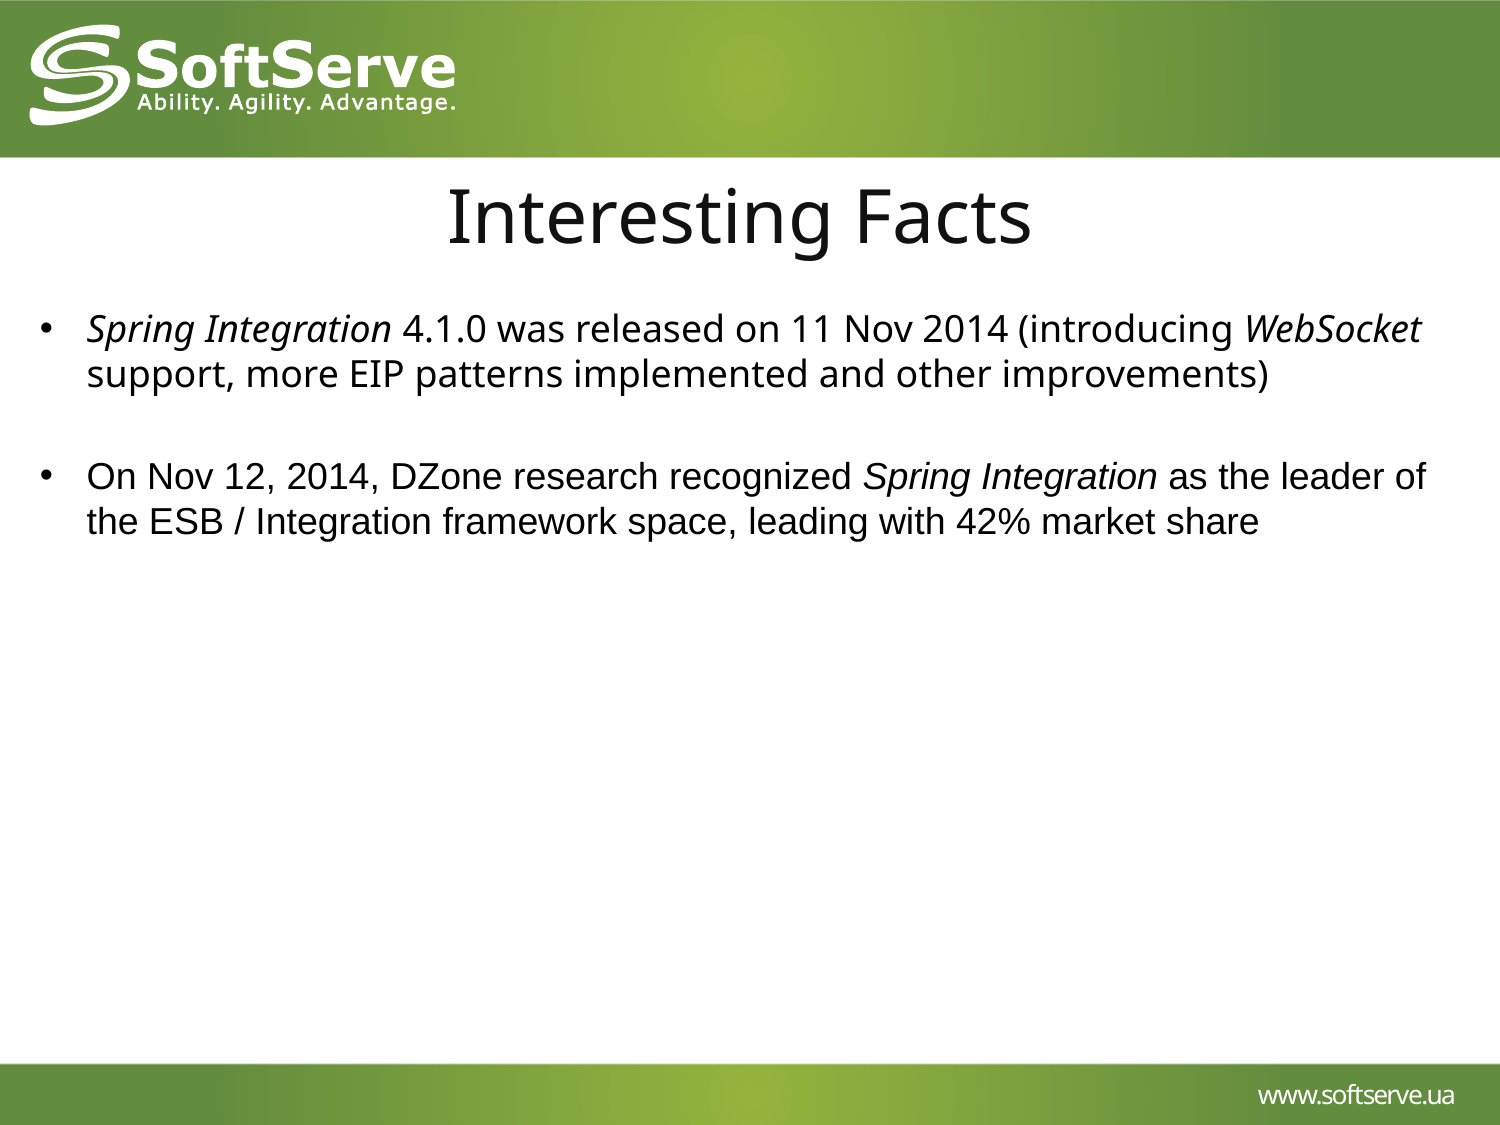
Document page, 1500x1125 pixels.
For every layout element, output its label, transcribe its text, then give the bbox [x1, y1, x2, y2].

picture [0, 0, 1500, 1125]
text_box Spring Integration 4.1.0 was released on 11 Nov 2014 (introducing WebSocket support, more EIP patterns implemented and other improvements) On Nov 12, 2014, DZone research recognized Spring Integration as the leader of the ESB / Integration framework space, leading with 42% market share [24, 297, 1475, 665]
text_box Interesting Facts [215, 160, 1266, 327]
